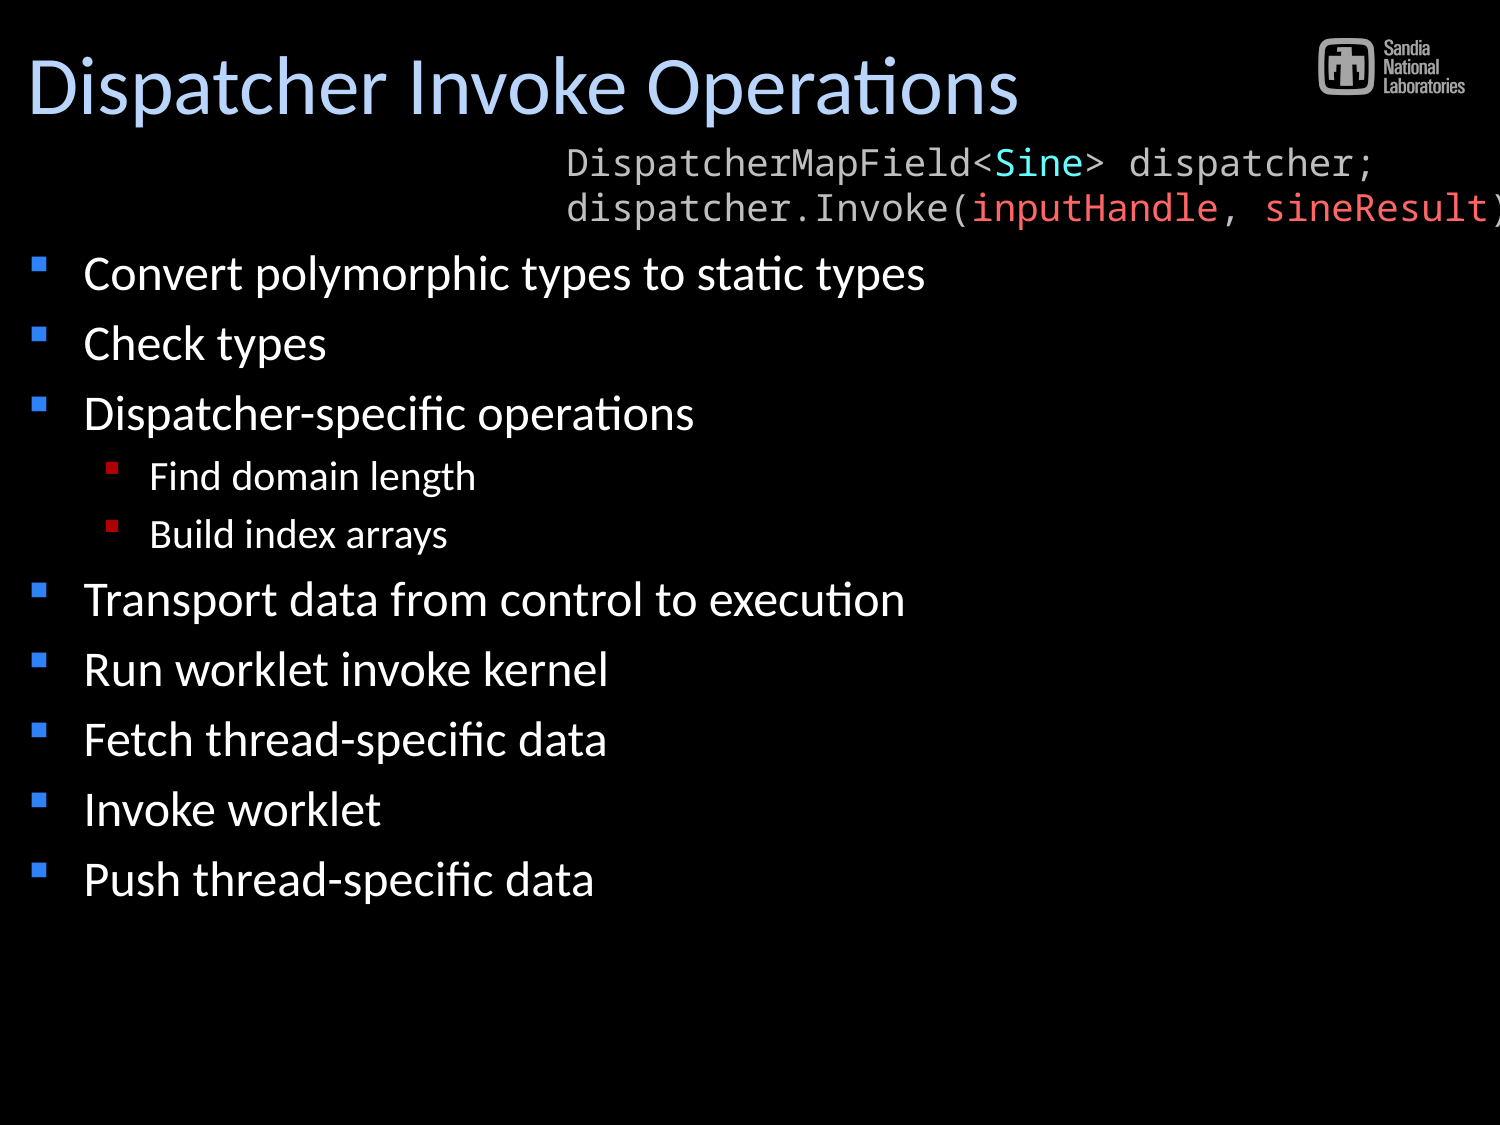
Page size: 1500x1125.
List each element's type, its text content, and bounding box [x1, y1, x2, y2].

title Dispatcher Invoke Operations [12, 0, 1338, 162]
text_box DispatcherMapField<Sine> dispatcher; dispatcher.Invoke(inputHandle, sineResult); [551, 131, 1500, 237]
picture [1338, 37, 1467, 96]
list Convert polymorphic types to static types Check types Dispatcher-specific operations Find domain length Build index arrays Transport data from control to execution Run worklet invoke kernel Fetch thread-specific data Invoke worklet Push thread-specific data [12, 162, 1488, 1059]
